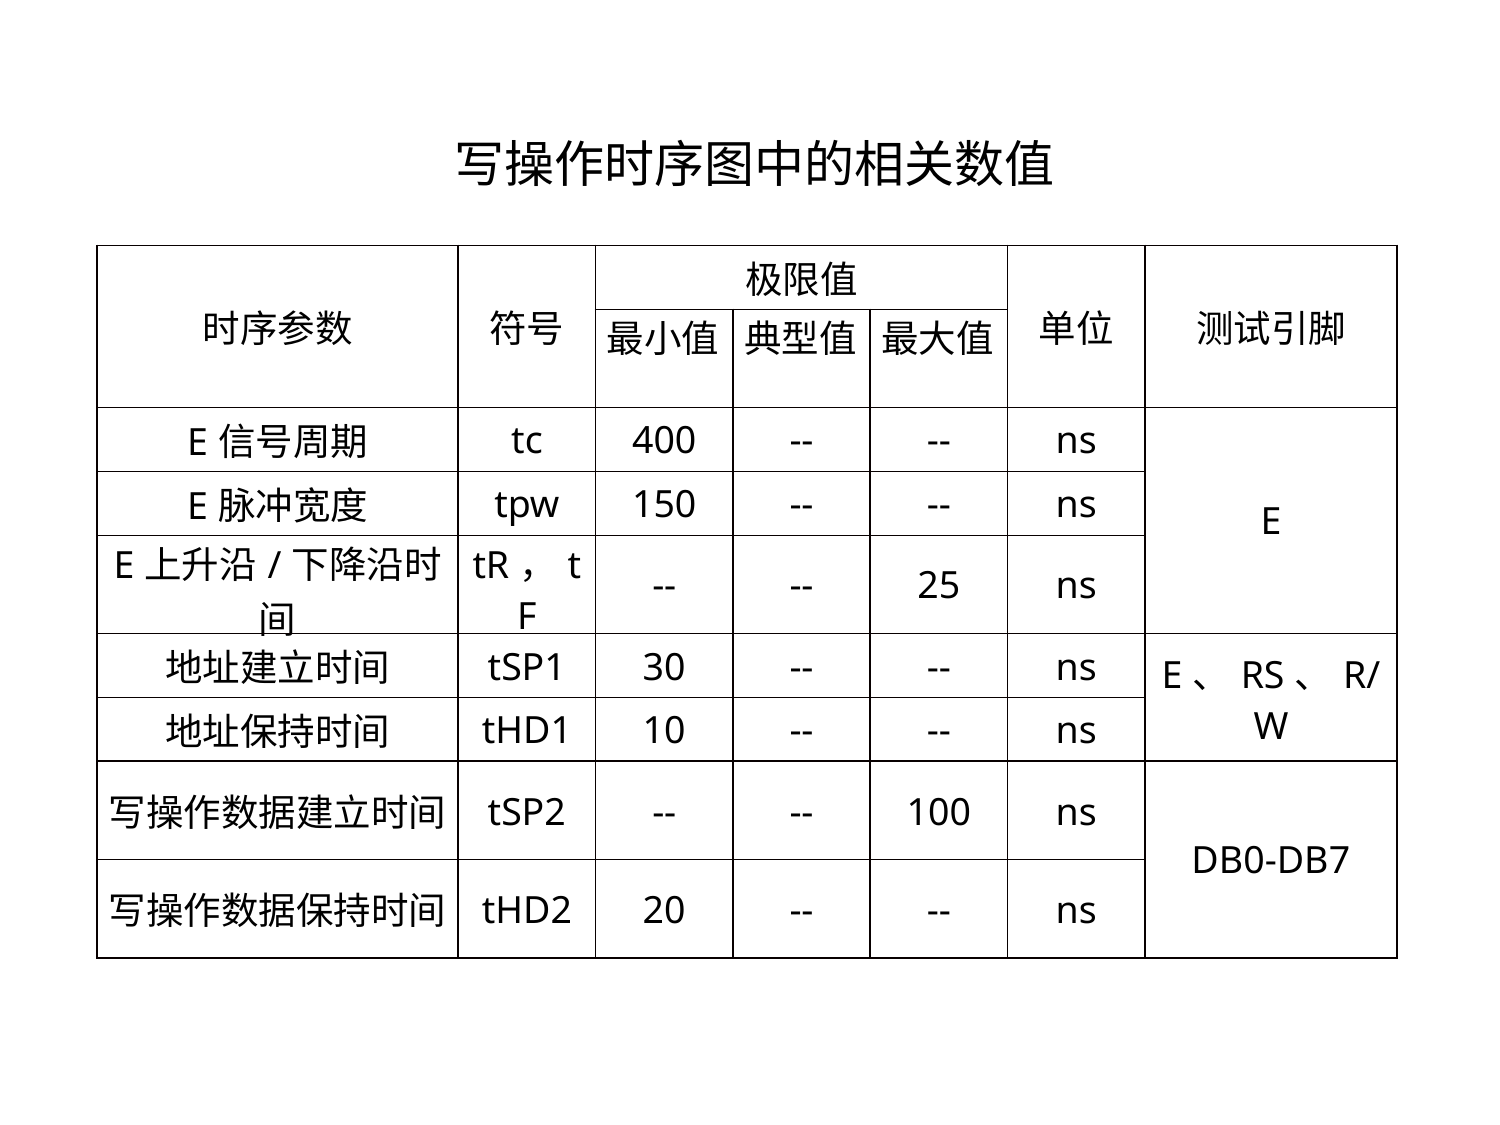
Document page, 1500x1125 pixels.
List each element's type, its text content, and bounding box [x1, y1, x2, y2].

table_header 符号 [459, 246, 595, 407]
table_cell 最大值 [871, 310, 1007, 407]
table_cell -- [596, 536, 732, 633]
table_header 单位 [1008, 246, 1144, 407]
table_cell 写操作数据保持时间 [98, 860, 457, 957]
table_cell ns [1008, 408, 1144, 471]
table_cell -- [734, 762, 869, 859]
table_cell tpw [459, 472, 595, 535]
table_cell 150 [596, 472, 732, 535]
table_cell E脉冲宽度 [98, 472, 457, 535]
table_cell 典型值 [734, 310, 869, 407]
table_cell E信号周期 [98, 408, 457, 471]
table_header 测试引脚 [1146, 246, 1396, 407]
table_cell 地址保持时间 [98, 698, 457, 760]
table_cell tHD1 [459, 698, 595, 760]
table_cell E [1146, 408, 1396, 633]
table_cell tc [459, 408, 595, 471]
table_cell tHD2 [459, 860, 595, 957]
table_cell -- [734, 860, 869, 957]
table_cell 10 [596, 698, 732, 760]
table_header 时序参数 [98, 246, 457, 407]
table_cell 400 [596, 408, 732, 471]
table_header 极限值 [596, 246, 1007, 309]
table_cell 地址建立时间 [98, 634, 457, 697]
table_cell 最小值 [596, 310, 732, 407]
table_cell -- [734, 698, 869, 760]
table_cell tR，tF [459, 536, 595, 633]
table_cell E上升沿/下降沿时间 [98, 536, 457, 633]
table_cell 写操作数据建立时间 [98, 762, 457, 859]
table_cell E、RS、R/W [1146, 634, 1396, 760]
table_cell DB0-DB7 [1146, 762, 1396, 957]
table_cell -- [734, 536, 869, 633]
table_cell -- [734, 472, 869, 535]
table_cell -- [734, 408, 869, 471]
table_cell ns [1008, 698, 1144, 760]
table_cell ns [1008, 536, 1144, 633]
table_cell 25 [871, 536, 1007, 633]
table_cell -- [871, 634, 1007, 697]
table_cell ns [1008, 762, 1144, 859]
table_cell -- [871, 472, 1007, 535]
table_cell 100 [871, 762, 1007, 859]
table_cell ns [1008, 860, 1144, 957]
table_cell -- [871, 698, 1007, 760]
table_cell ns [1008, 634, 1144, 697]
table_cell 30 [596, 634, 732, 697]
table_cell -- [596, 762, 732, 859]
table_cell 20 [596, 860, 732, 957]
table_cell -- [871, 860, 1007, 957]
table_cell -- [734, 634, 869, 697]
text_box 写操作时序图中的相关数值 [440, 125, 1087, 201]
table_cell ns [1008, 472, 1144, 535]
table_cell tSP1 [459, 634, 595, 697]
table_cell -- [871, 408, 1007, 471]
table_cell tSP2 [459, 762, 595, 859]
